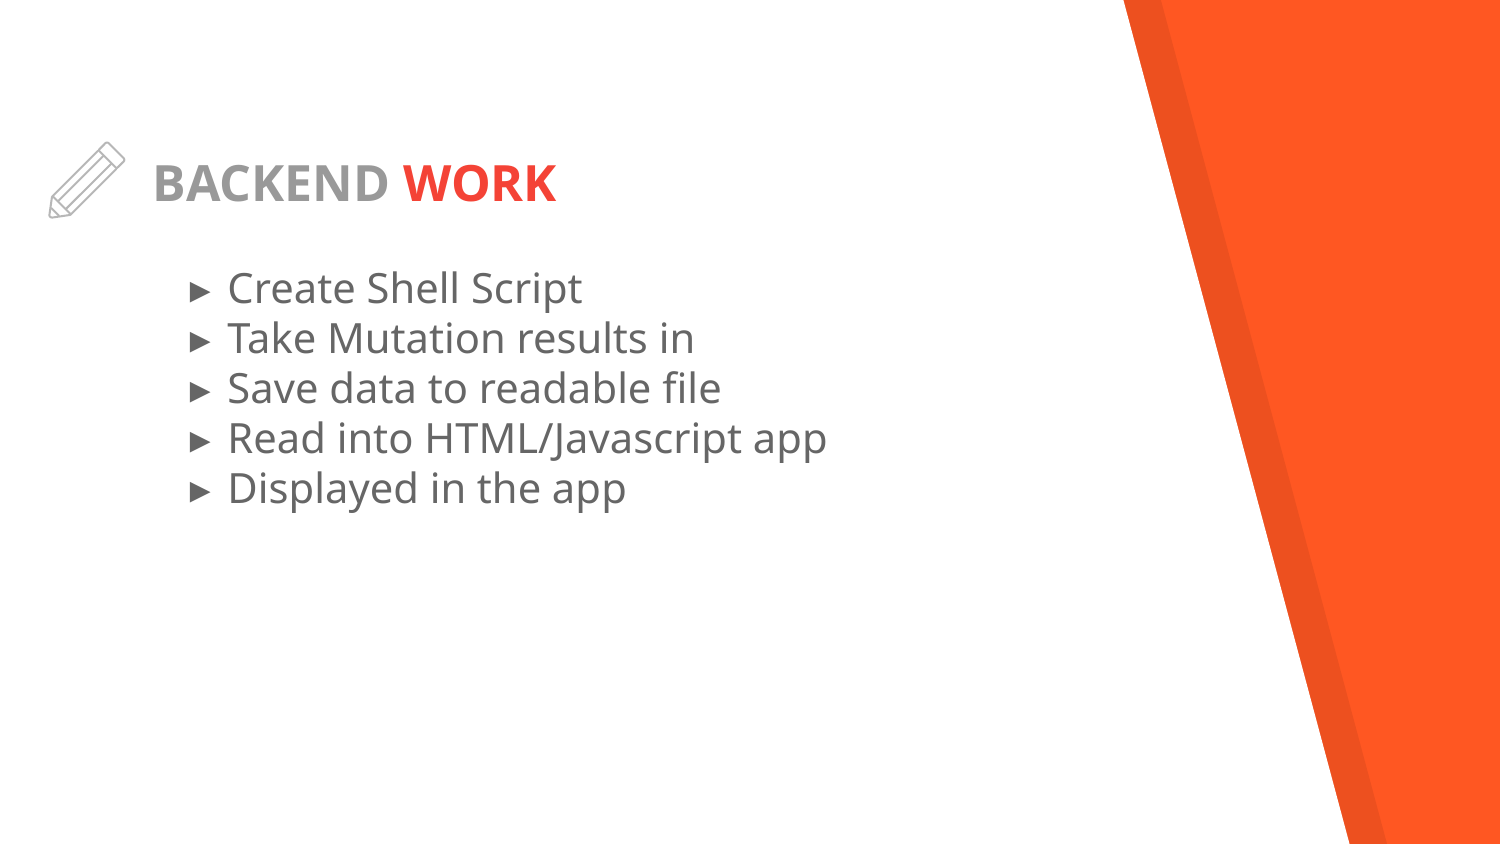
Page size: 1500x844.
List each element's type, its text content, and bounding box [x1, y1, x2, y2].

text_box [49, 142, 125, 218]
list Create Shell Script Take Mutation results in Save data to readable file Read into HTML/Javascript app Displayed in the app [137, 246, 1011, 617]
title BACKEND WORK [137, 146, 1011, 227]
